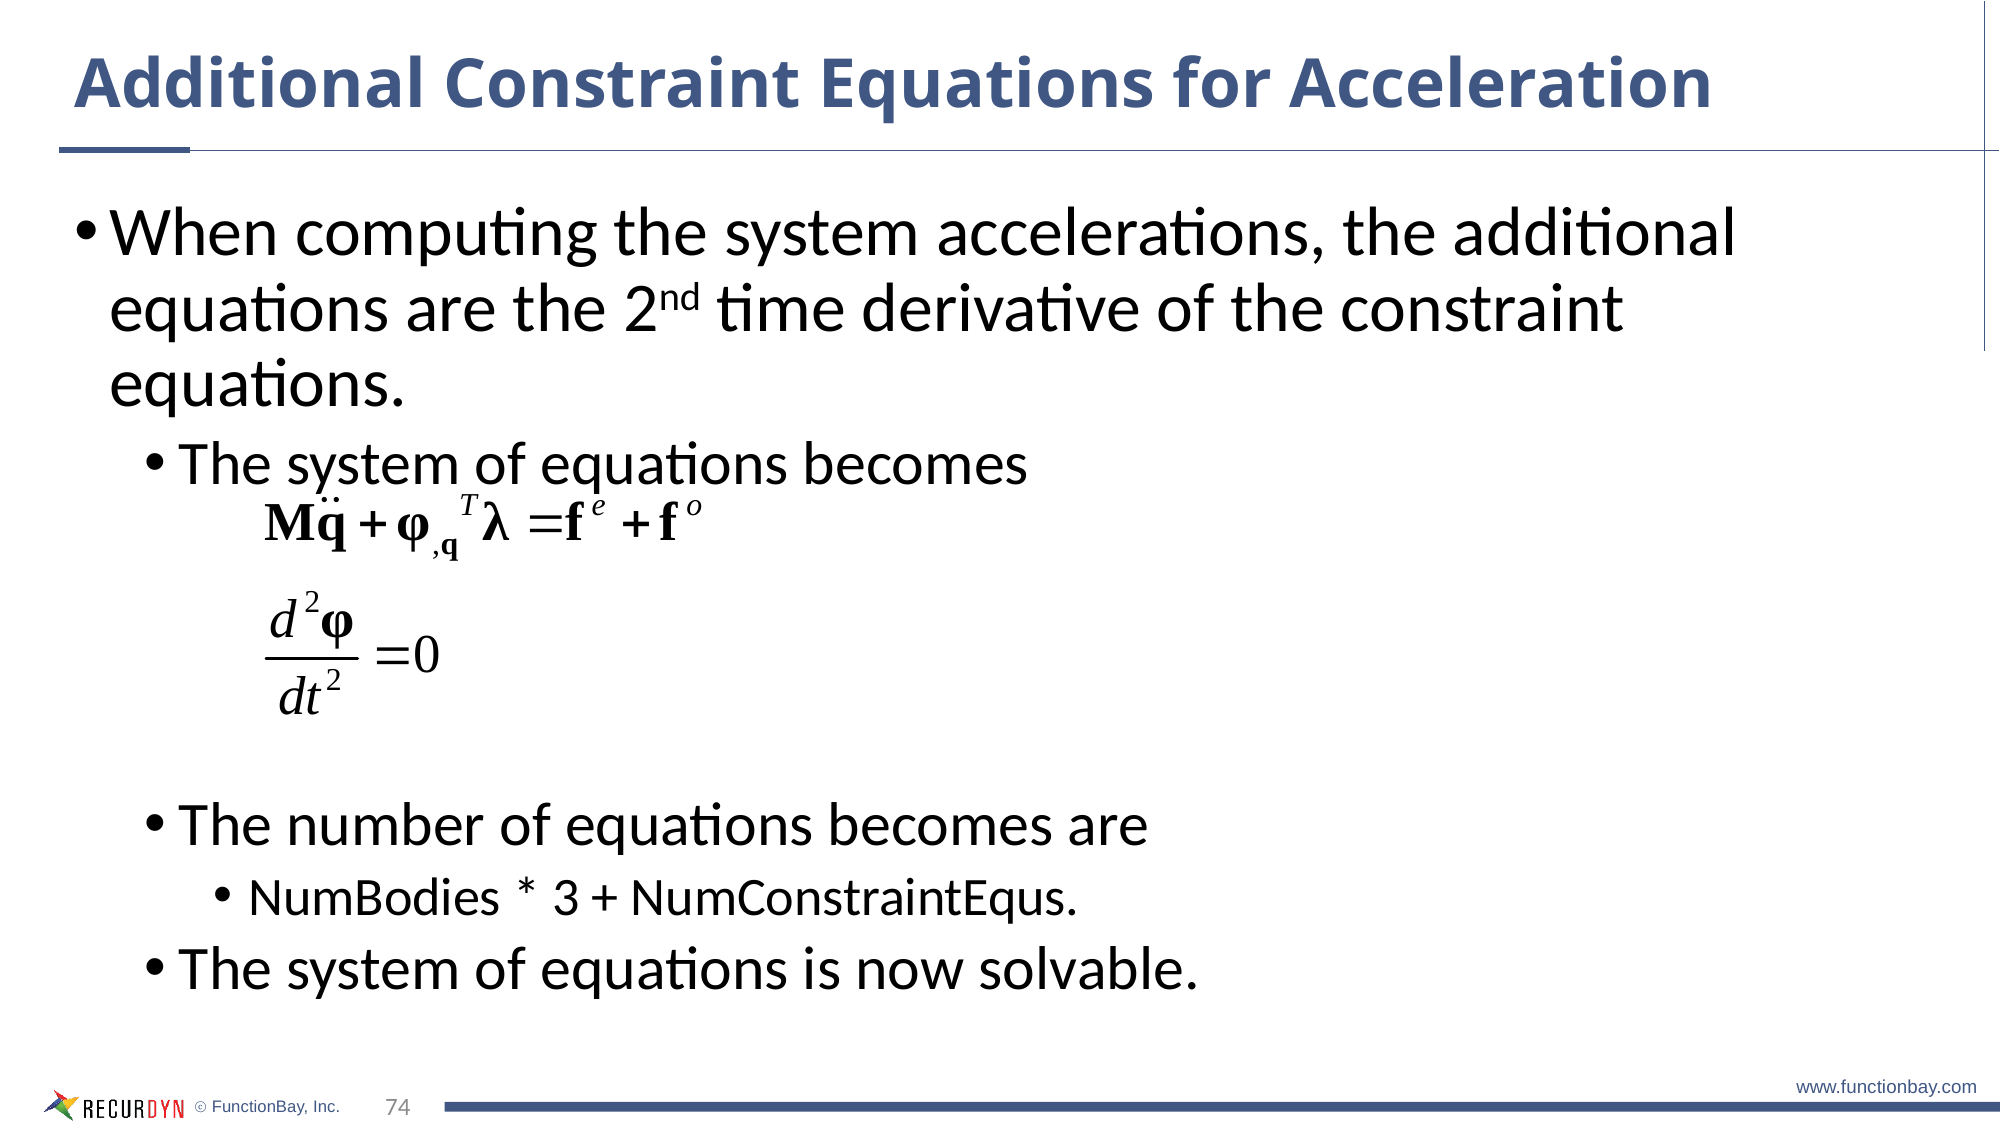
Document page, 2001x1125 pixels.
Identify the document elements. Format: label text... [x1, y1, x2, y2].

picture [43, 1090, 186, 1121]
title Additional Constraint Equations for Acceleration [59, 11, 1785, 160]
list When computing the system accelerations, the additional equations are the 2nd time derivative of the constraint equations. The system of equations becomes The number of equations becomes are NumBodies * 3 + NumConstraintEqus. The system of equations is now solvable. [59, 188, 1937, 1014]
slide_number 74 [359, 1075, 437, 1125]
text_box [253, 477, 717, 733]
